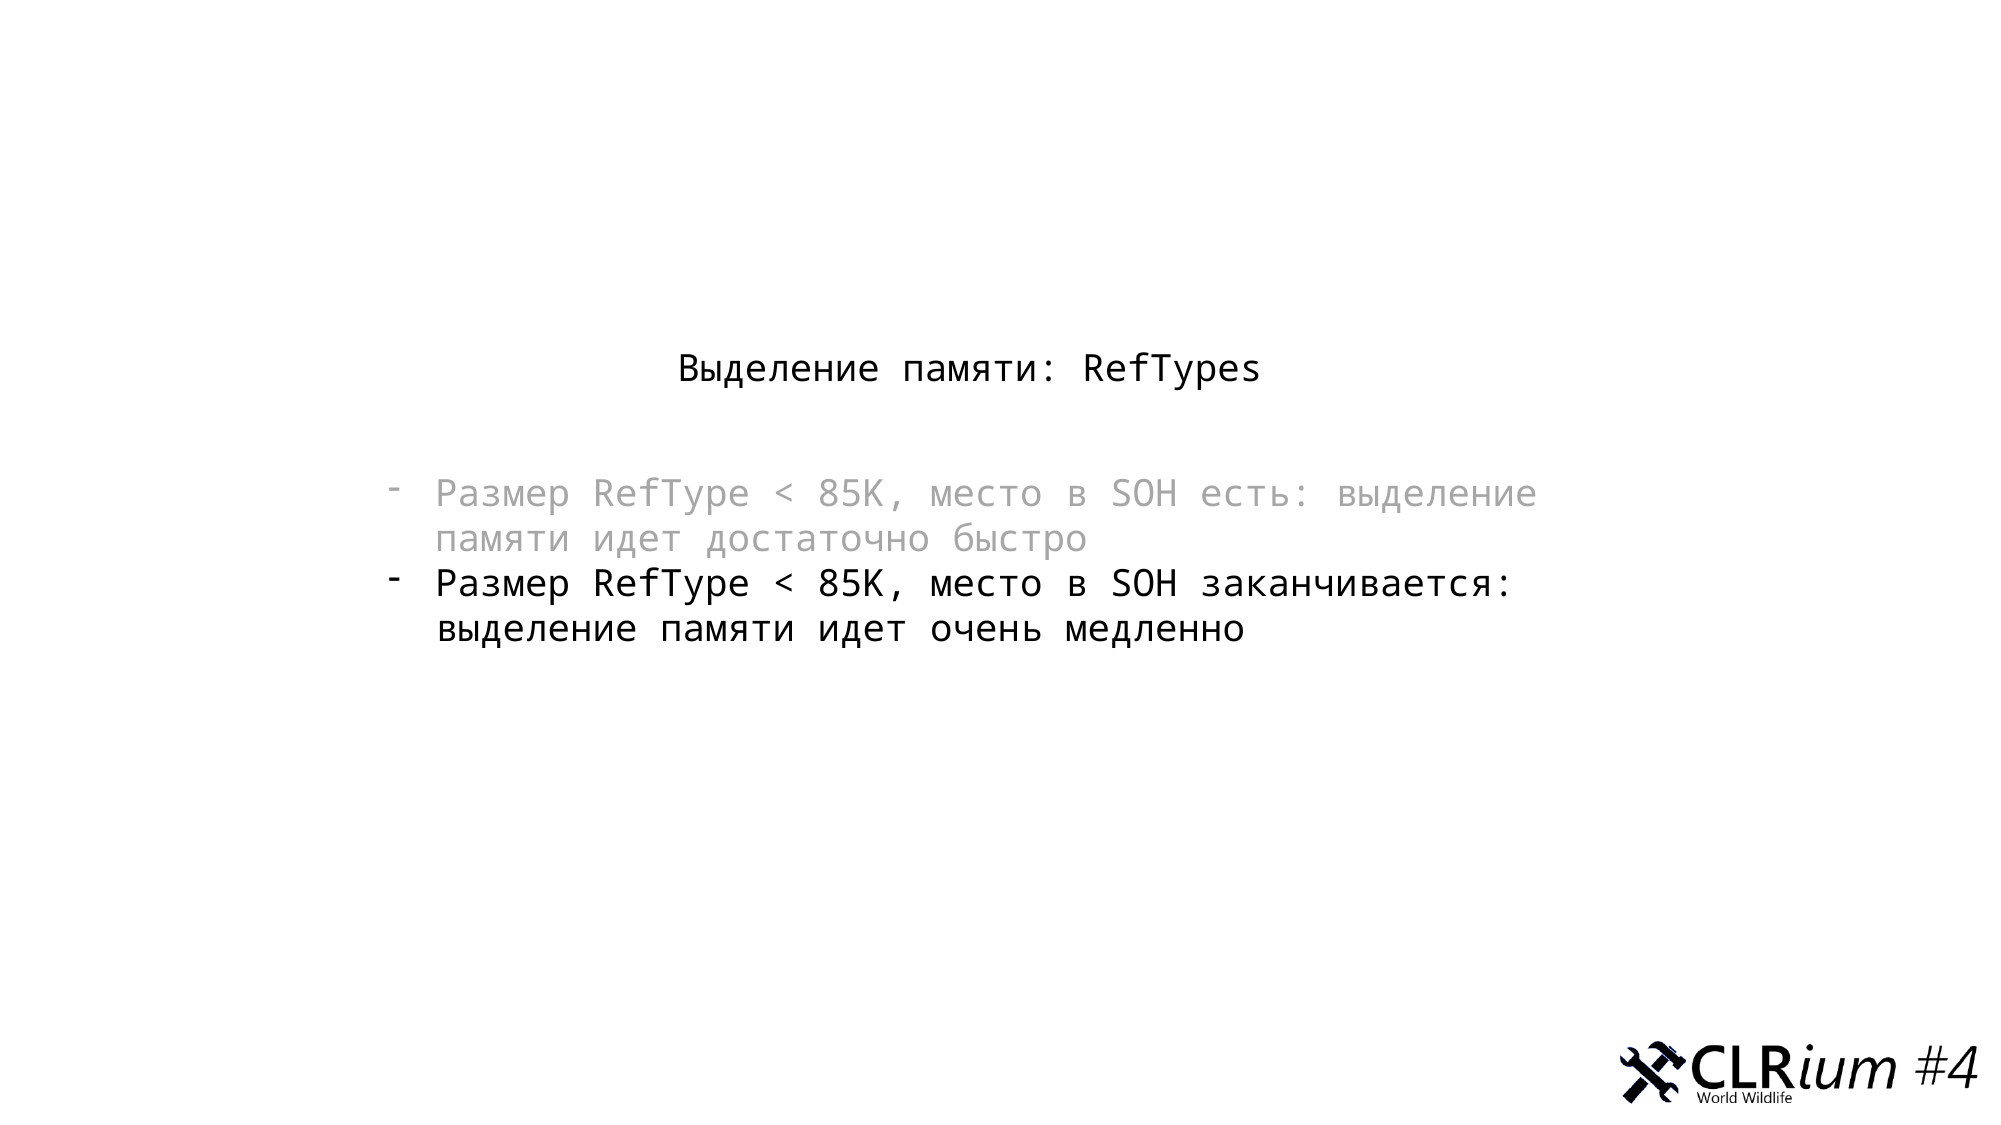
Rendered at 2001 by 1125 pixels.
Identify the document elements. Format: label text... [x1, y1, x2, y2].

picture [1616, 1033, 1985, 1111]
text_box Выделение памяти: RefTypes [633, 336, 1306, 397]
text_box Размер RefType < 85K, место в SOH есть: выделение памяти идет достаточно быстро Размер RefType < 85K, место в SOH заканчивается: выделение памяти идет очень медленно [373, 461, 1603, 657]
